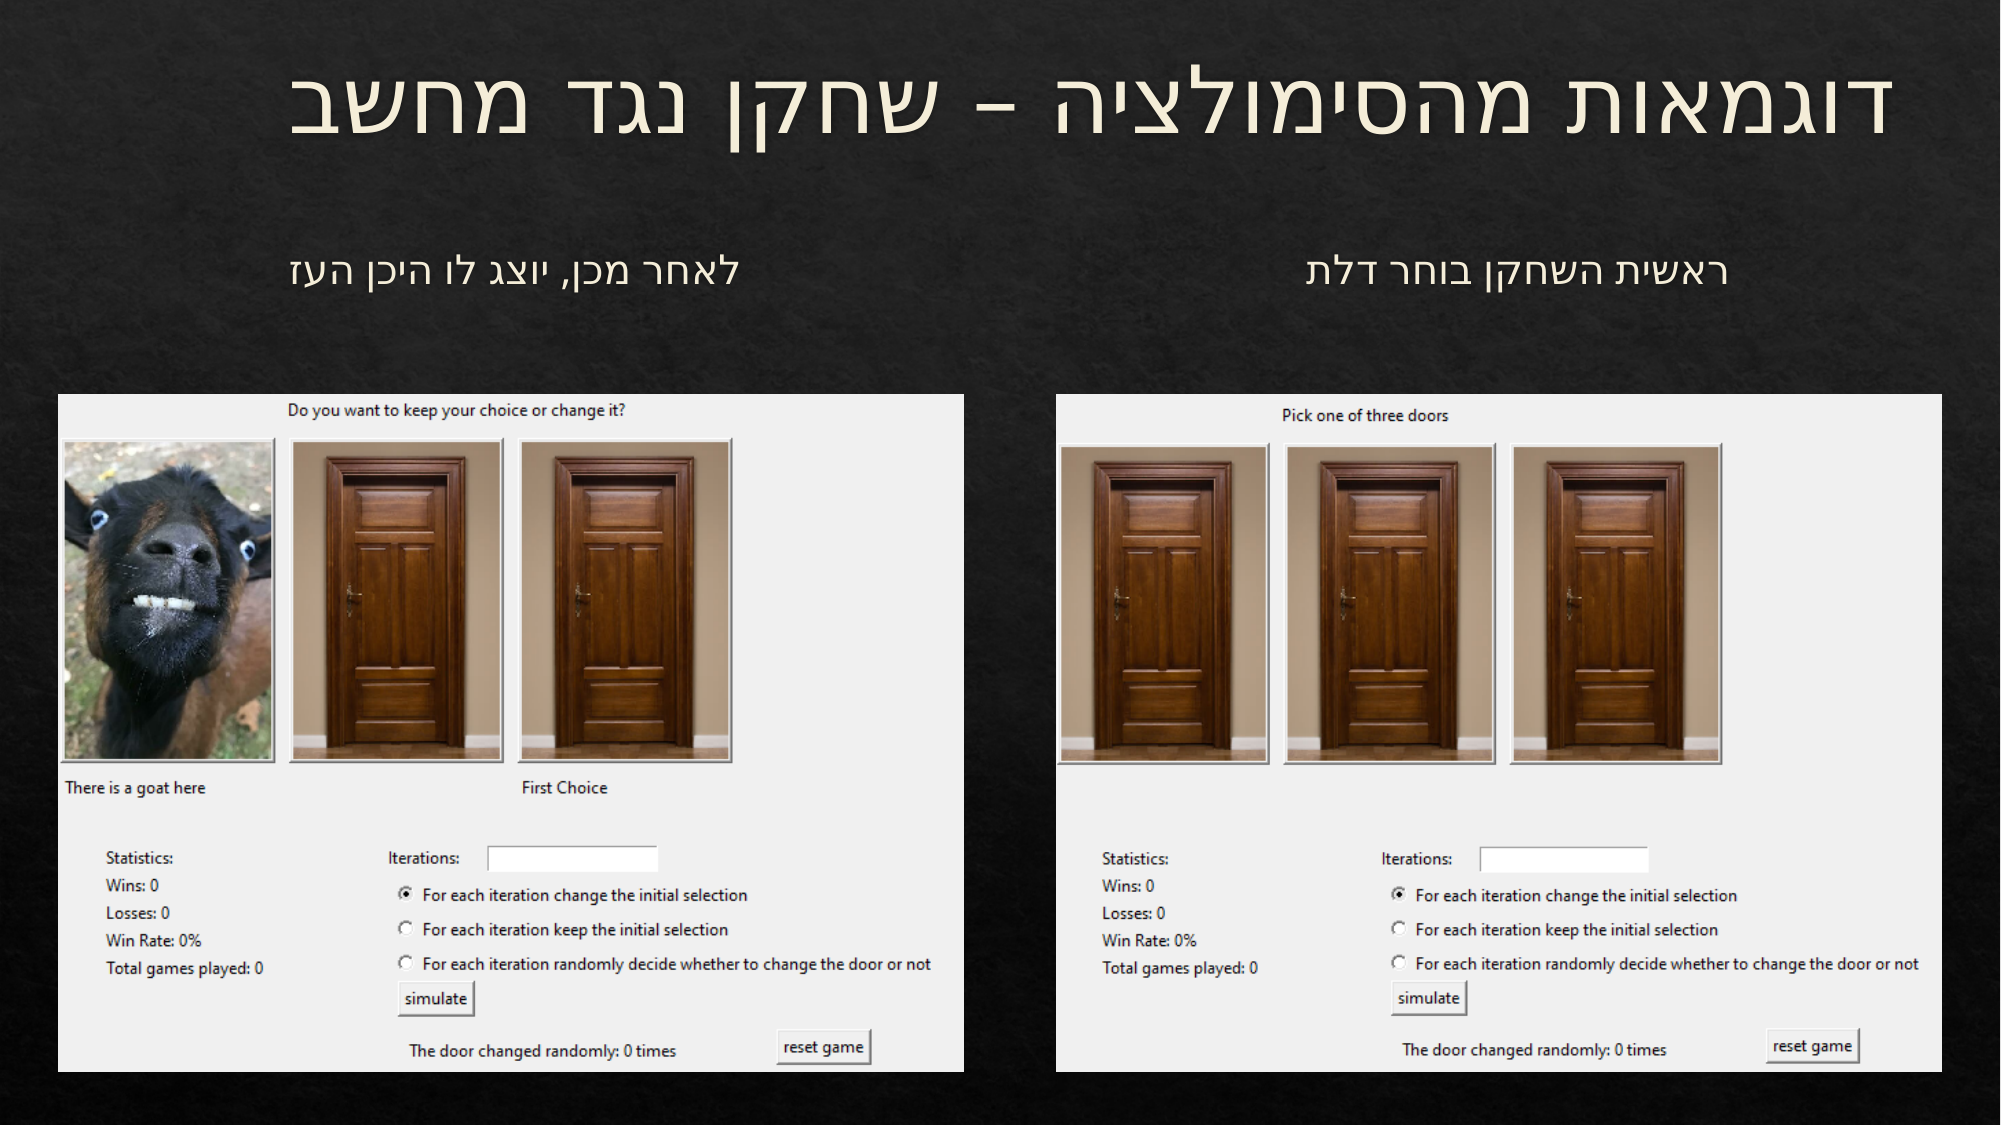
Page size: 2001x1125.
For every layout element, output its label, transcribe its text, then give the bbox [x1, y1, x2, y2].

picture [1056, 394, 1942, 1072]
list ראשית השחקן בוחר דלת [1247, 231, 1751, 301]
picture [58, 394, 964, 1072]
text_box לאחר מכן, יוצג לו היכן העז [259, 231, 763, 301]
text_box דוגמאות מהסימולציה – שחקן נגד מחשב [214, 0, 1913, 207]
